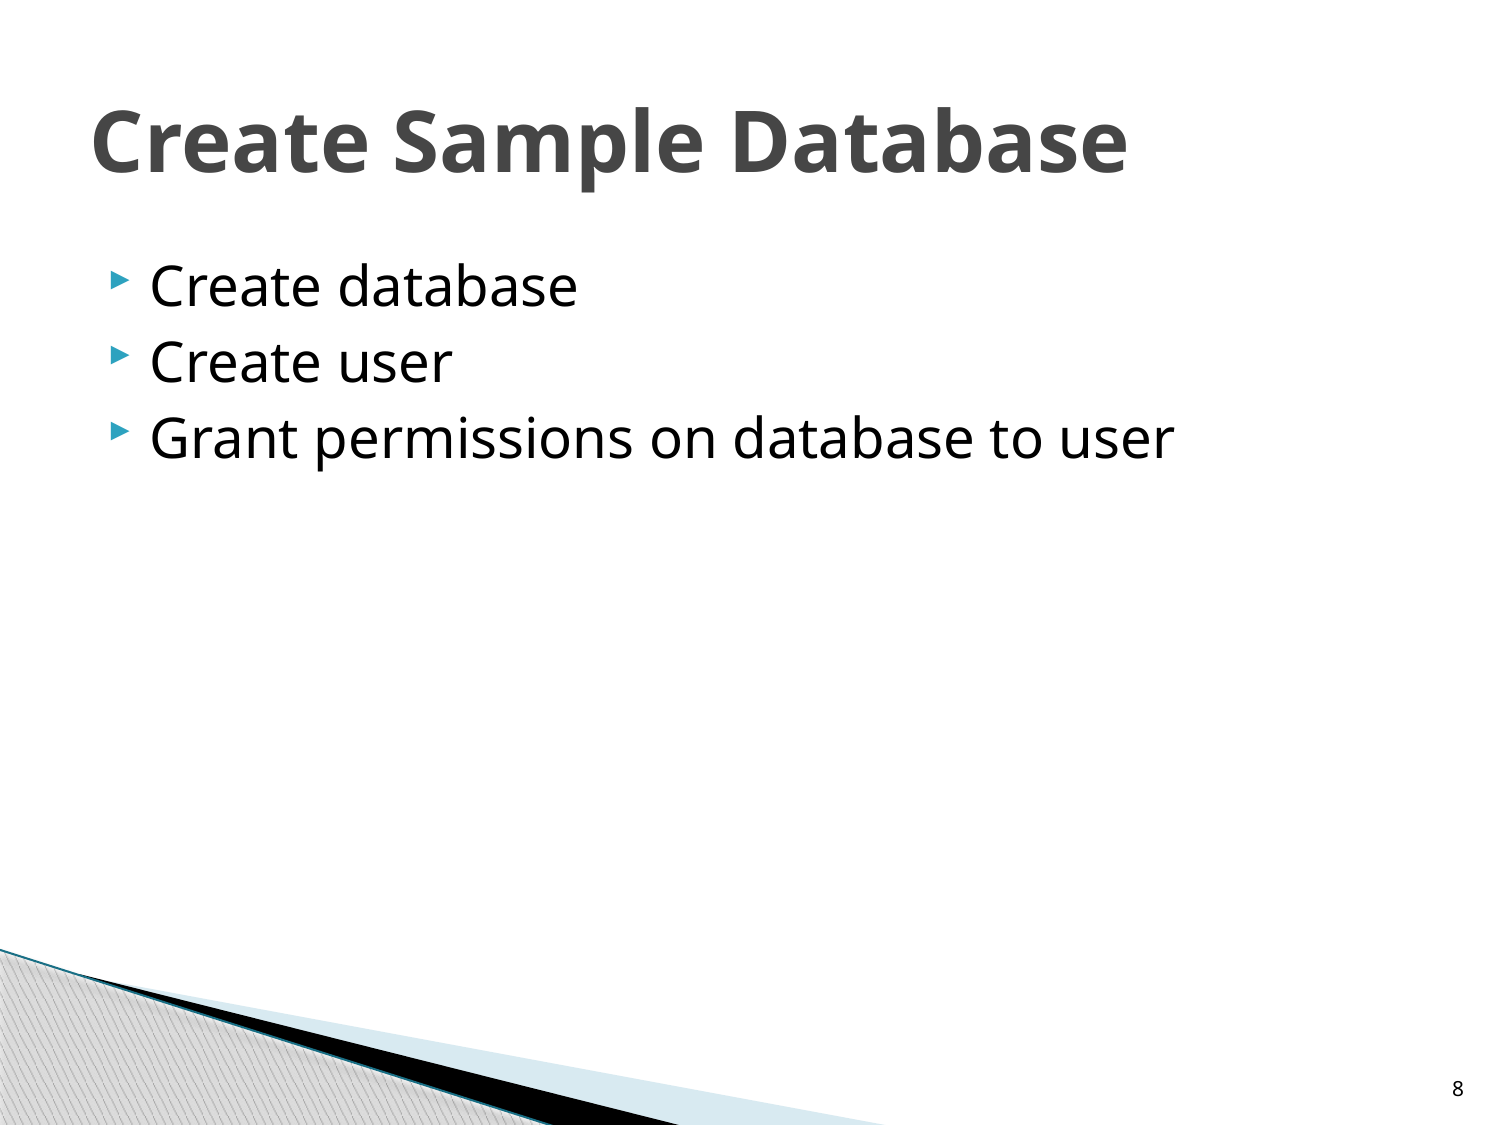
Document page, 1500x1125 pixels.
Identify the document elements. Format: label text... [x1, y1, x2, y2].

title Create Sample Database [75, 45, 1425, 233]
slide_number 8 [1418, 1051, 1479, 1112]
list Create database Create user Grant permissions on database to user [75, 243, 1425, 986]
